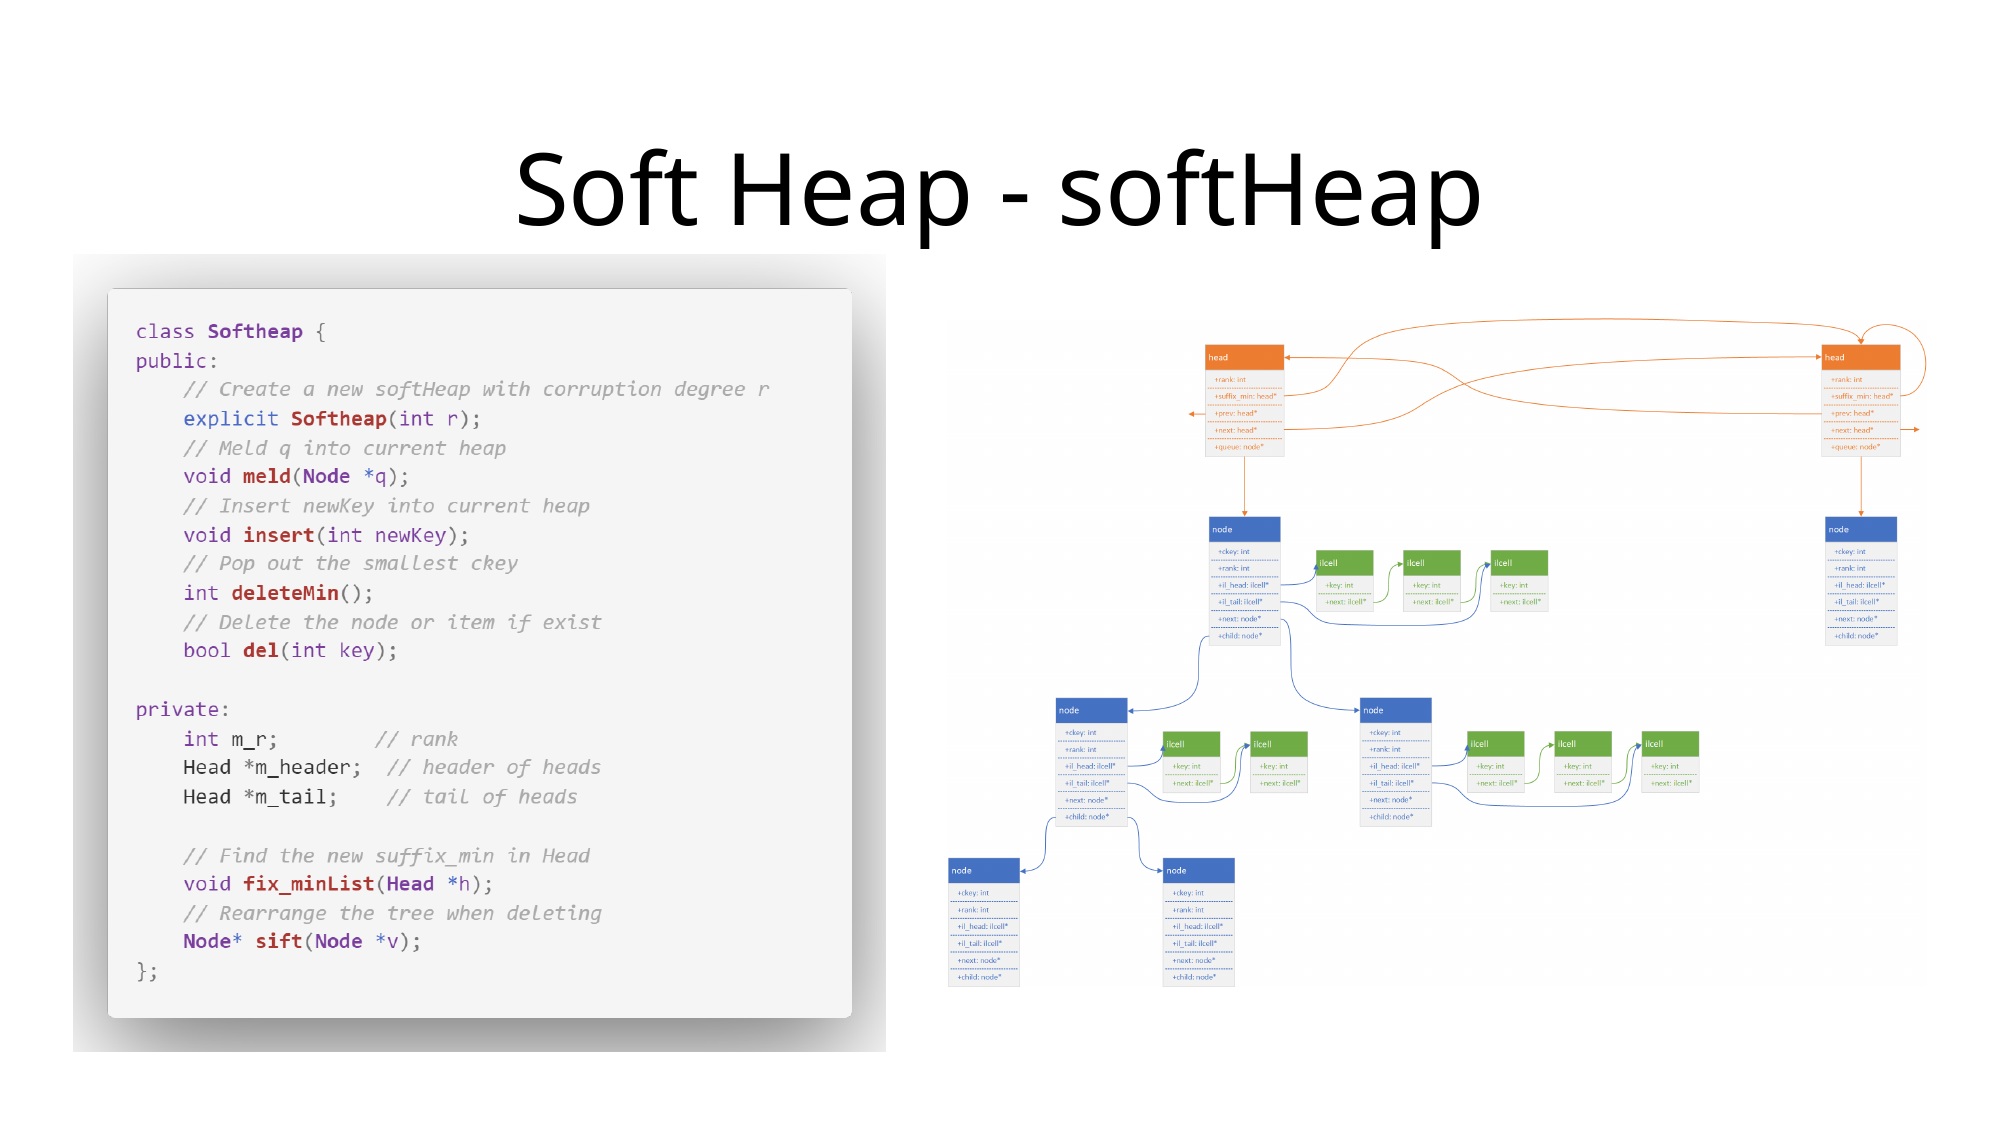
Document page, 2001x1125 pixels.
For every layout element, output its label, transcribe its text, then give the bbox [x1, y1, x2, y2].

picture [945, 318, 1927, 987]
picture [73, 254, 886, 1052]
title Soft Heap - softHeap [480, 106, 1520, 255]
